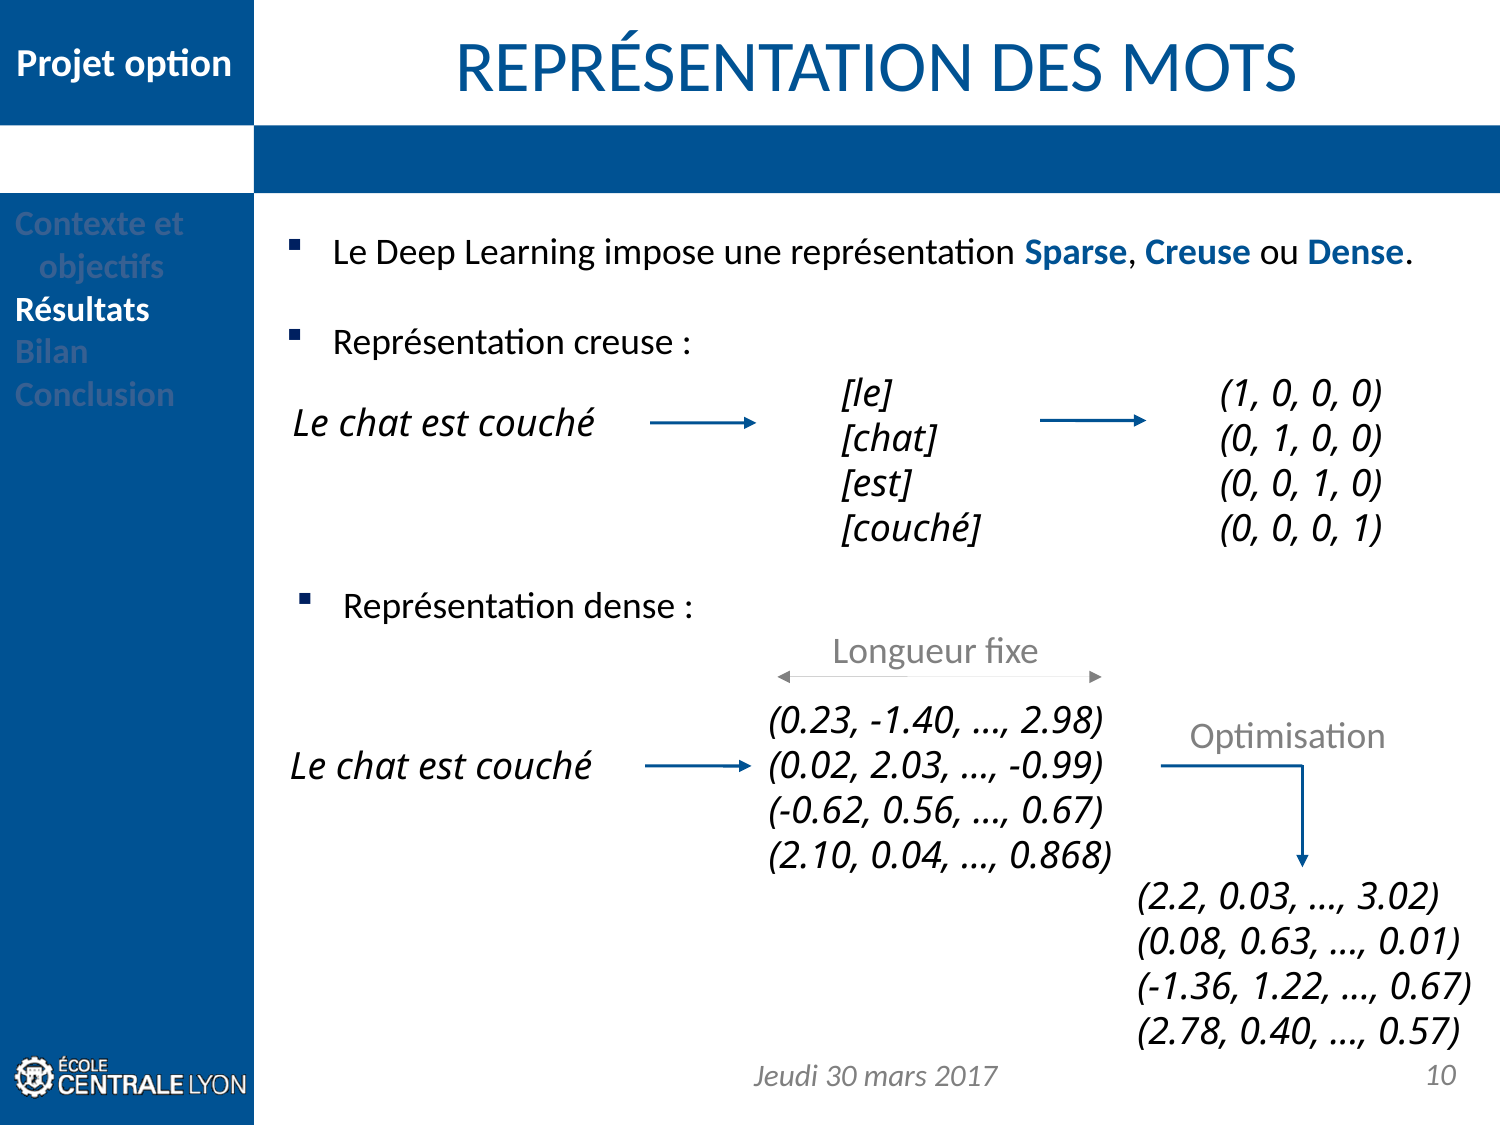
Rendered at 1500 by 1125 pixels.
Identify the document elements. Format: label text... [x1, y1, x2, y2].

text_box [274, 618, 1489, 1019]
title représentation des mots [253, 0, 1500, 126]
text_box Le Deep Learning impose une représentation Sparse, Creuse ou Dense. Représentation creuse : [271, 219, 1496, 319]
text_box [277, 361, 1407, 545]
text_box Représentation dense : [281, 573, 1500, 673]
picture [0, 1046, 254, 1103]
